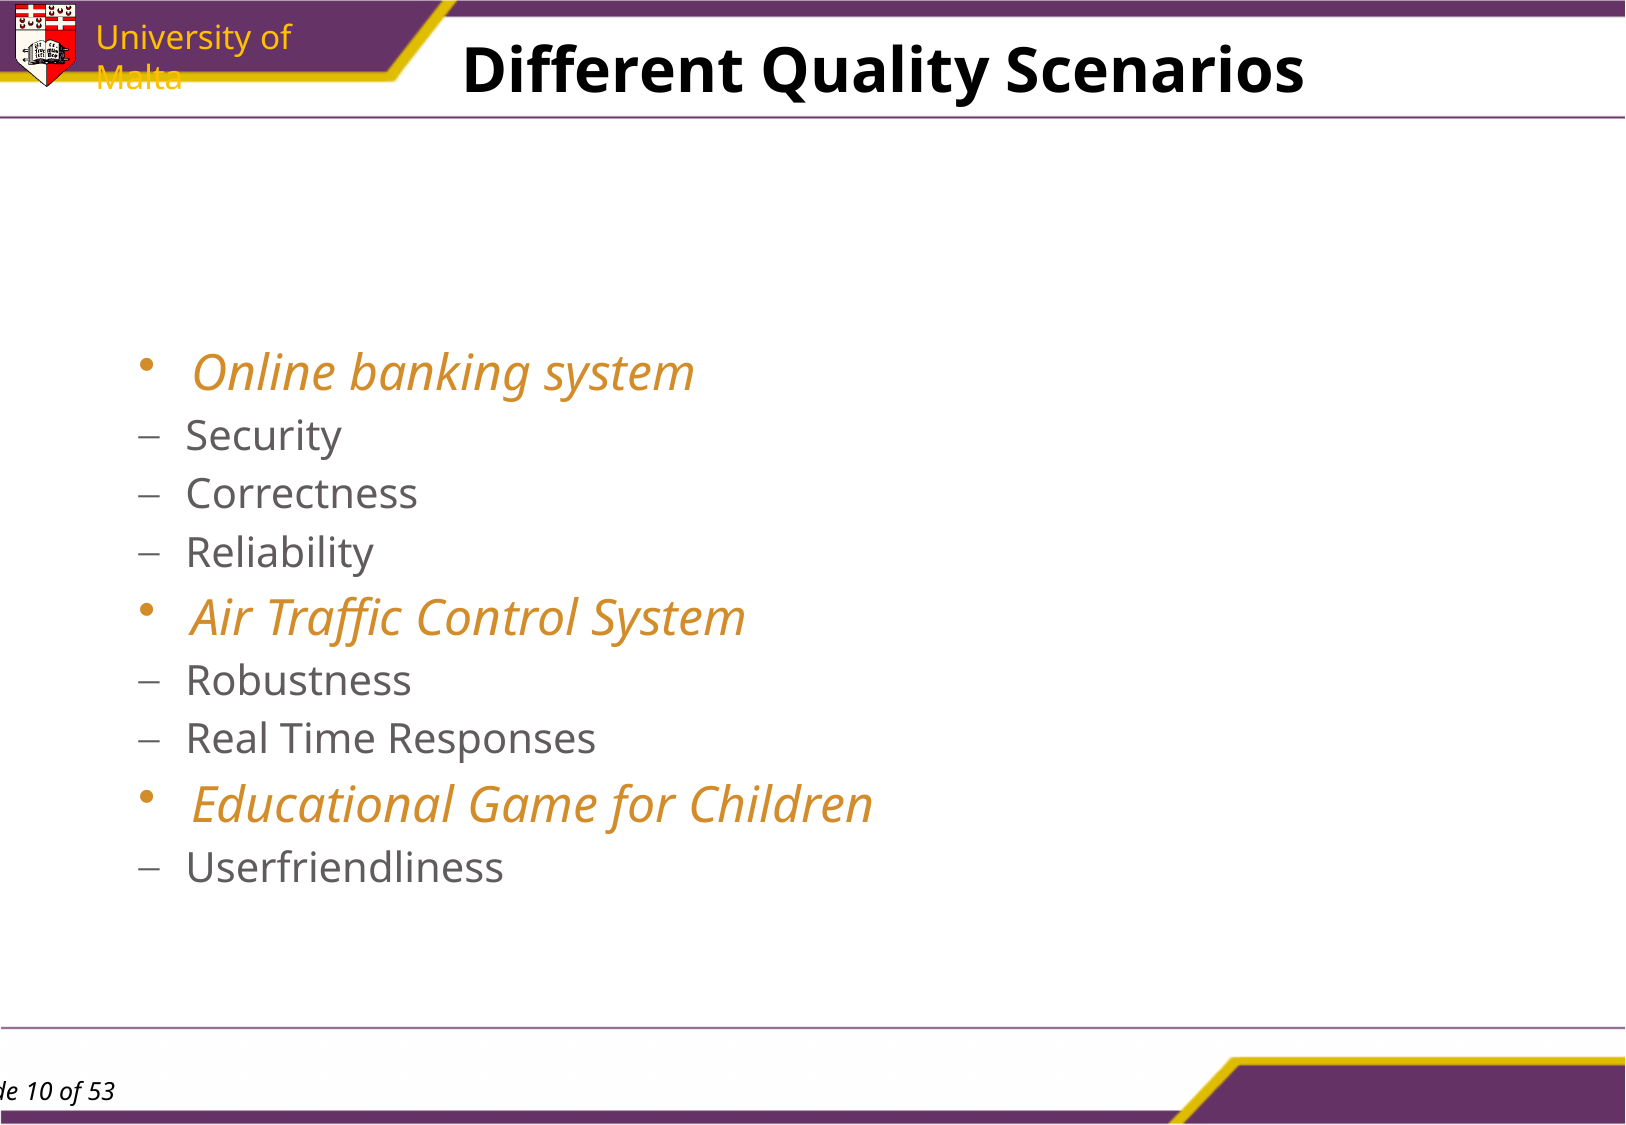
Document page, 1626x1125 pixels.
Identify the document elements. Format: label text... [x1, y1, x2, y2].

list Online banking system Security Correctness Reliability Air Traffic Control System Robustness Real Time Responses Educational Game for Children Userfriendliness [122, 332, 1505, 885]
title Different Quality Scenarios [446, 25, 1579, 111]
picture [0, 0, 1625, 121]
picture [2, 1026, 1625, 1124]
